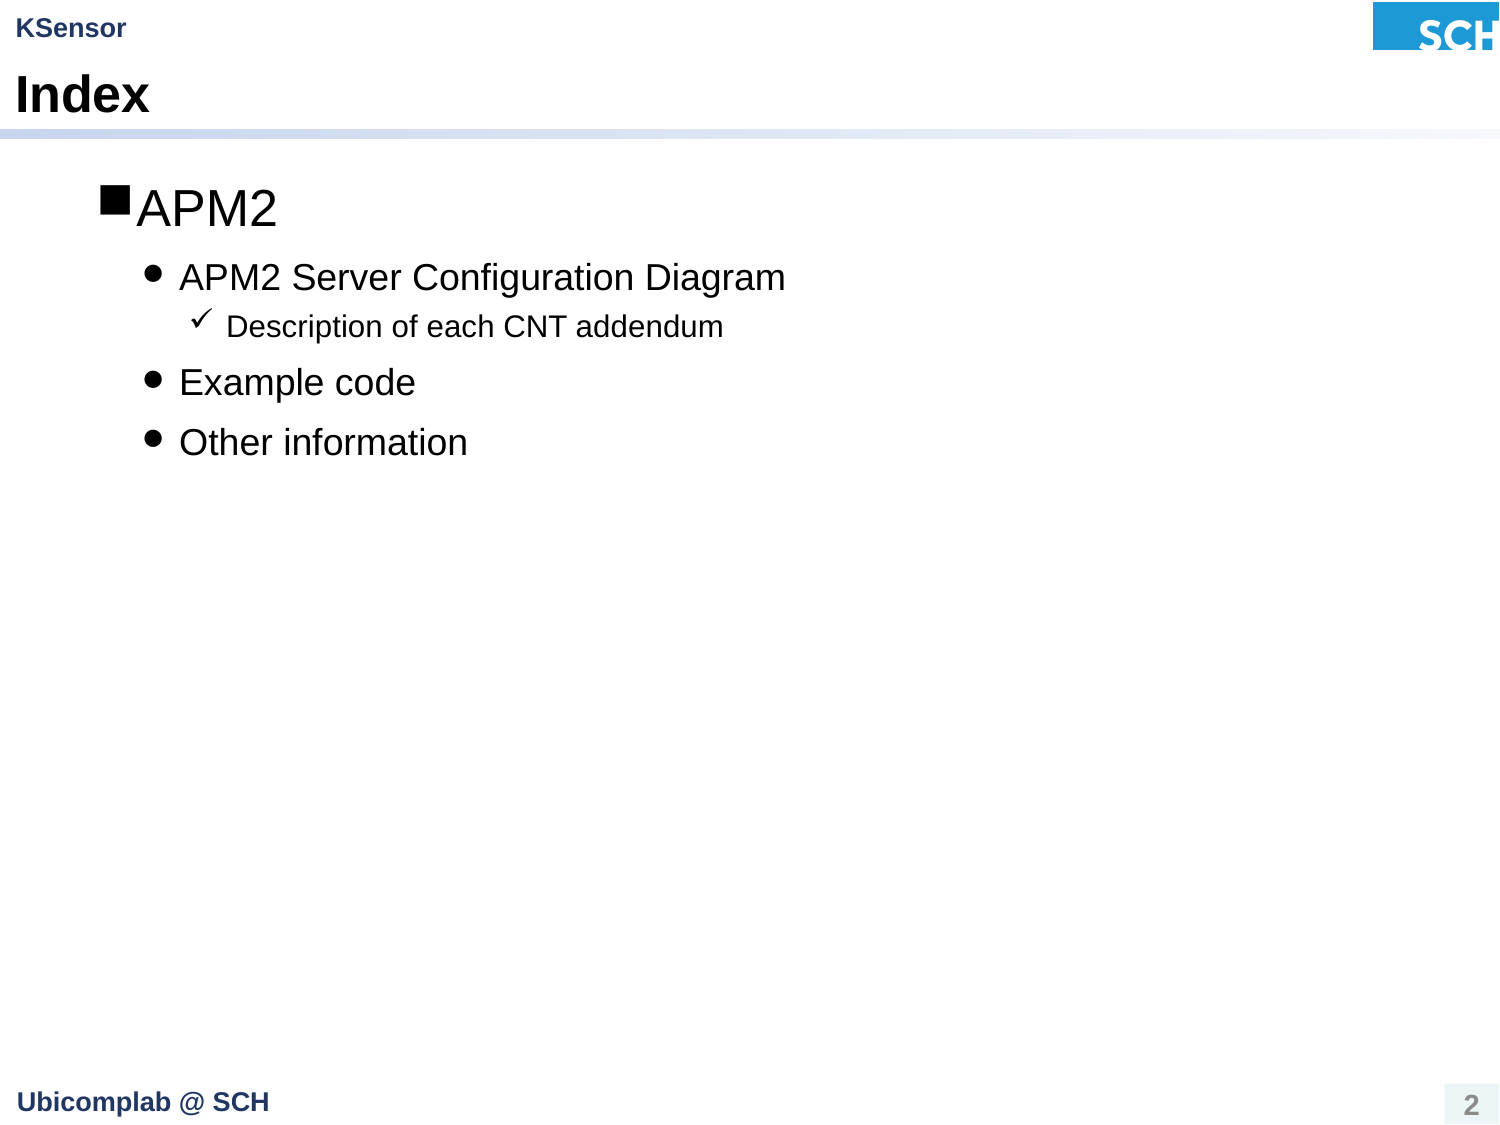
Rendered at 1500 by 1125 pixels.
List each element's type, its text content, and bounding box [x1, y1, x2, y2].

picture [1373, 2, 1499, 50]
list APM2 APM2 Server Configuration Diagram Description of each CNT addendum Example code Other information [80, 174, 1420, 1048]
slide_number 2 [1444, 1083, 1500, 1125]
title Index [0, 52, 1500, 139]
